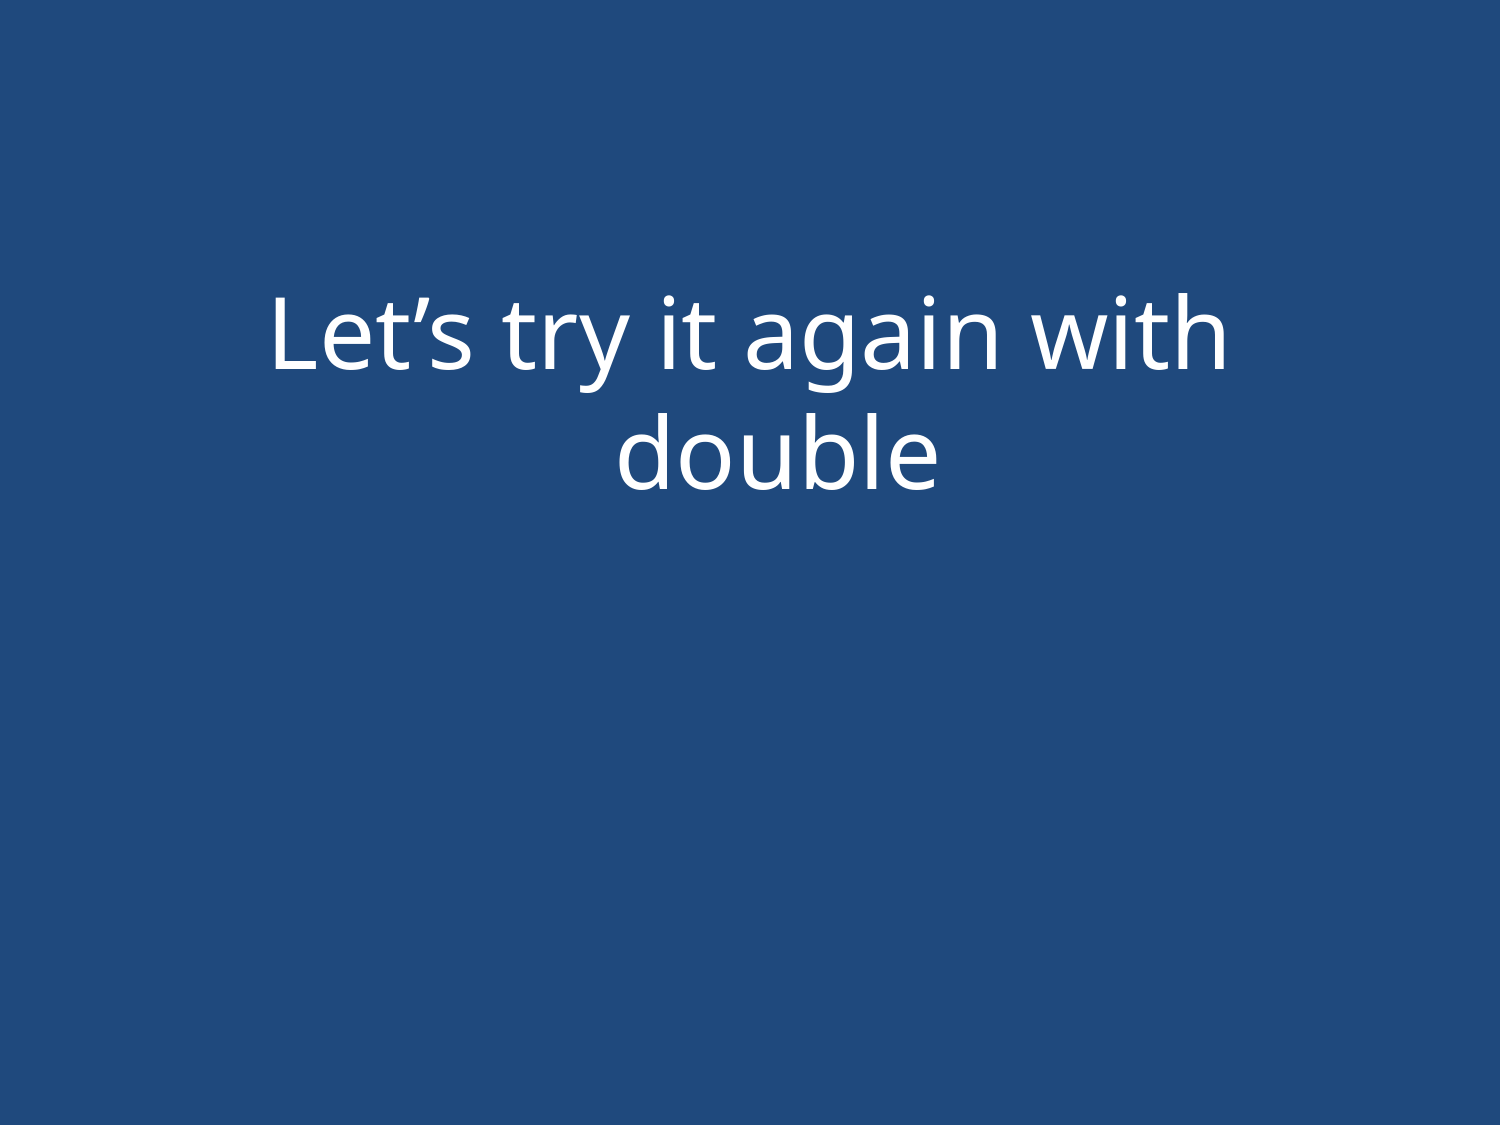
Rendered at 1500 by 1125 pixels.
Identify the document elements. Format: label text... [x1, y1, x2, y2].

list Let’s try it again with double [75, 262, 1425, 1005]
